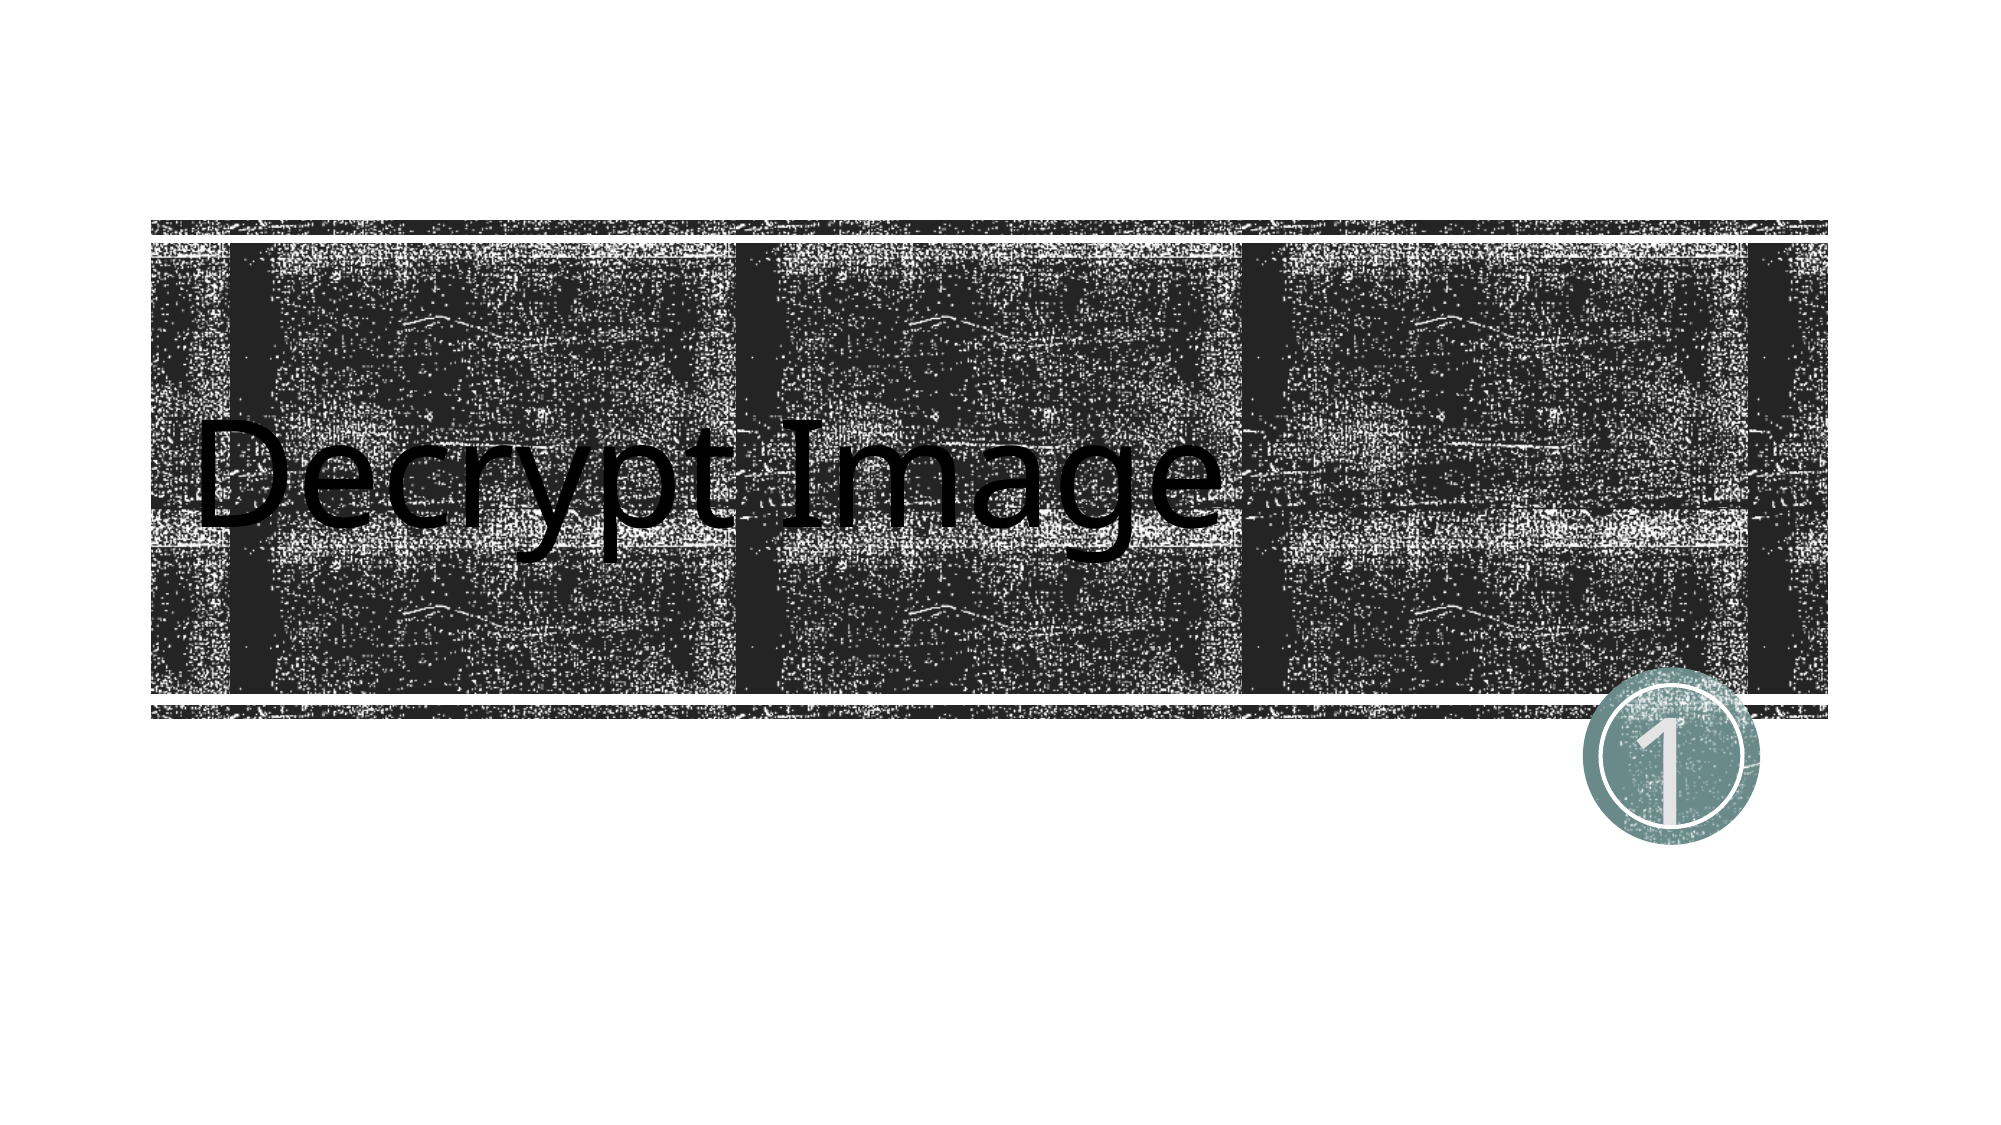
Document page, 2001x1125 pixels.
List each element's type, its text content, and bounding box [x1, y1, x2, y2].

text_box 1 [1608, 631, 1740, 934]
title Decrypt Image [172, 234, 1808, 733]
